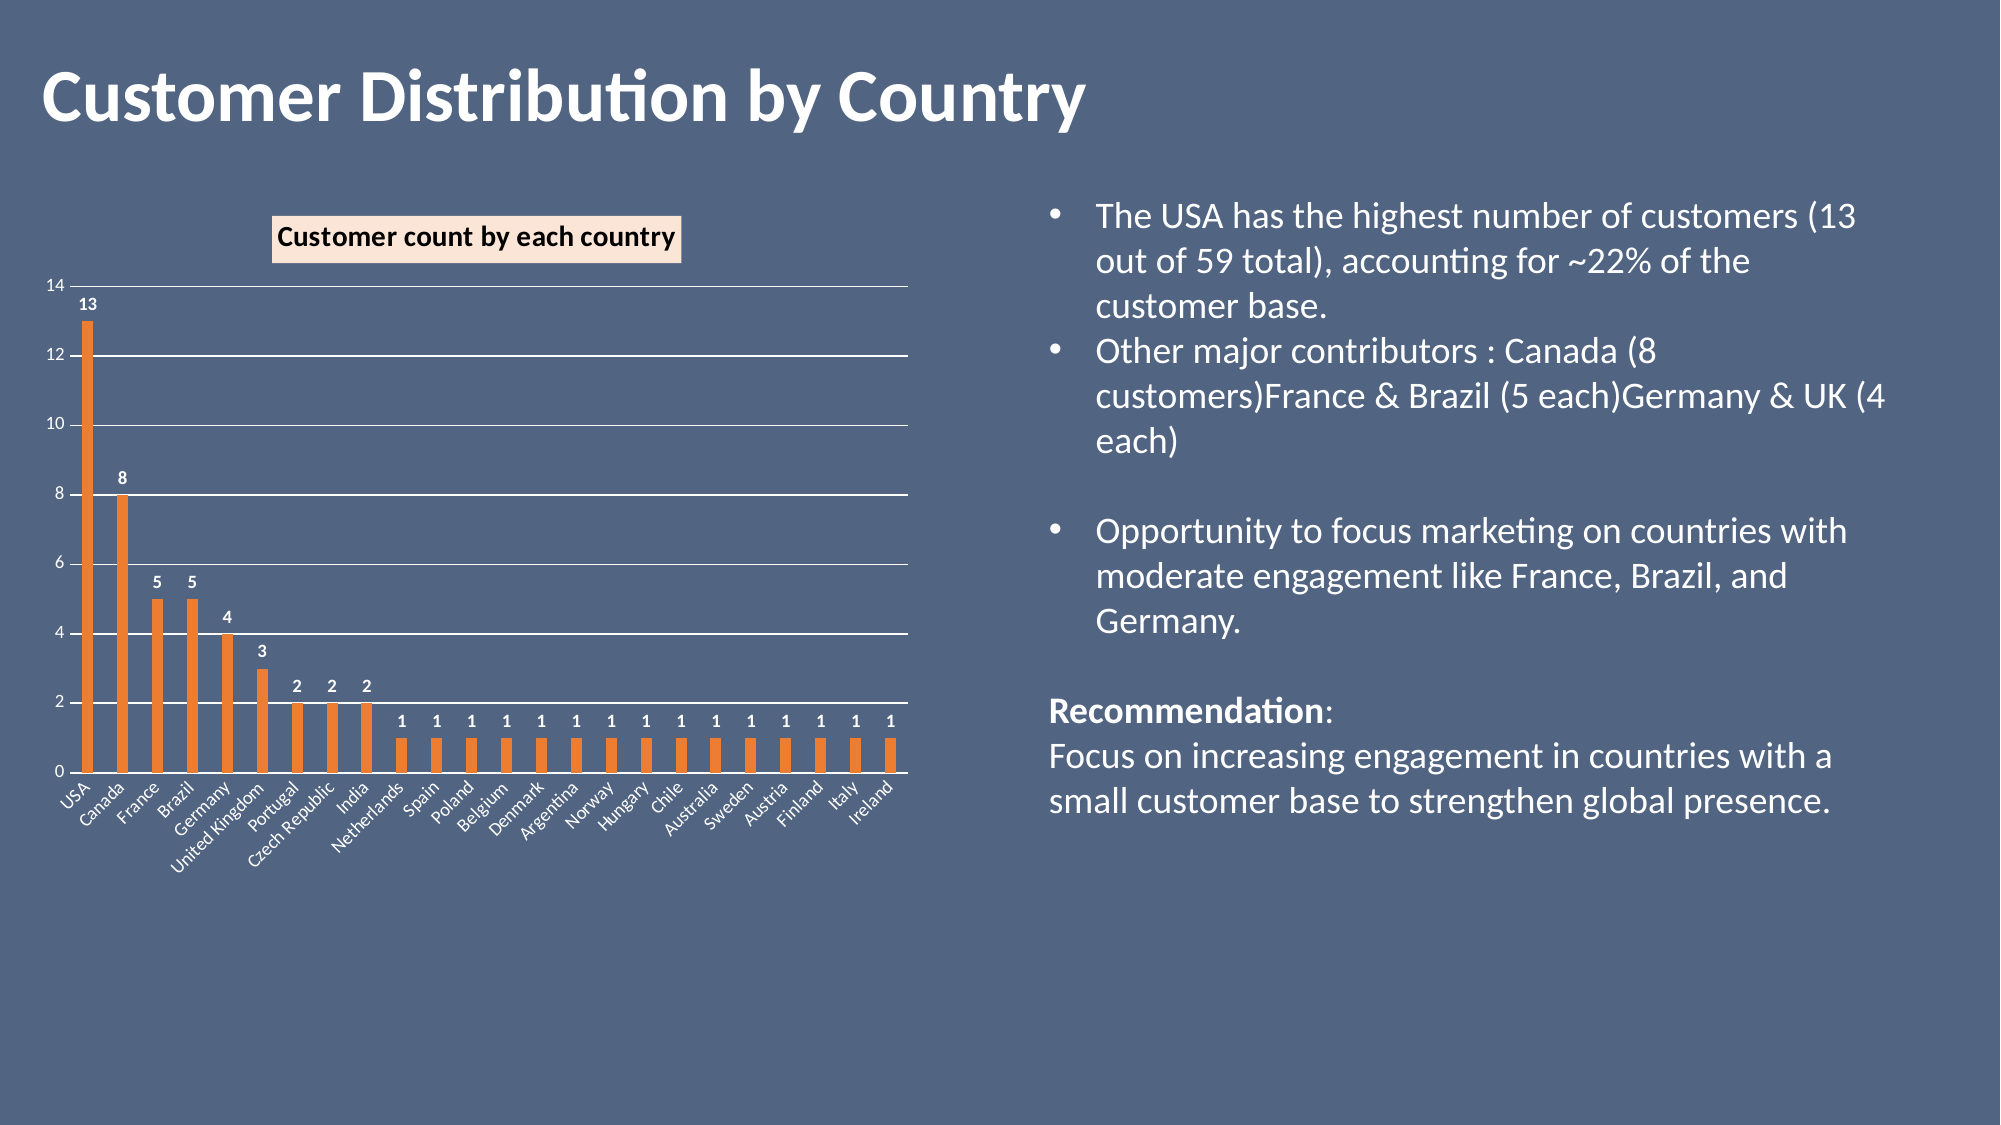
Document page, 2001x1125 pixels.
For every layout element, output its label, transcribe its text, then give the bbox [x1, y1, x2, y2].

chart [26, 193, 927, 894]
text_box The USA has the highest number of customers (13 out of 59 total), accounting for ~22% of the customer base. Other major contributors : Canada (8 customers)France & Brazil (5 each)Germany & UK (4 each) Opportunity to focus marketing on countries with moderate engagement like France, Brazil, and Germany. Recommendation: Focus on increasing engagement in countries with a small customer base to strengthen global presence. [1033, 183, 1910, 829]
title Customer Distribution by Country [27, 23, 1184, 170]
